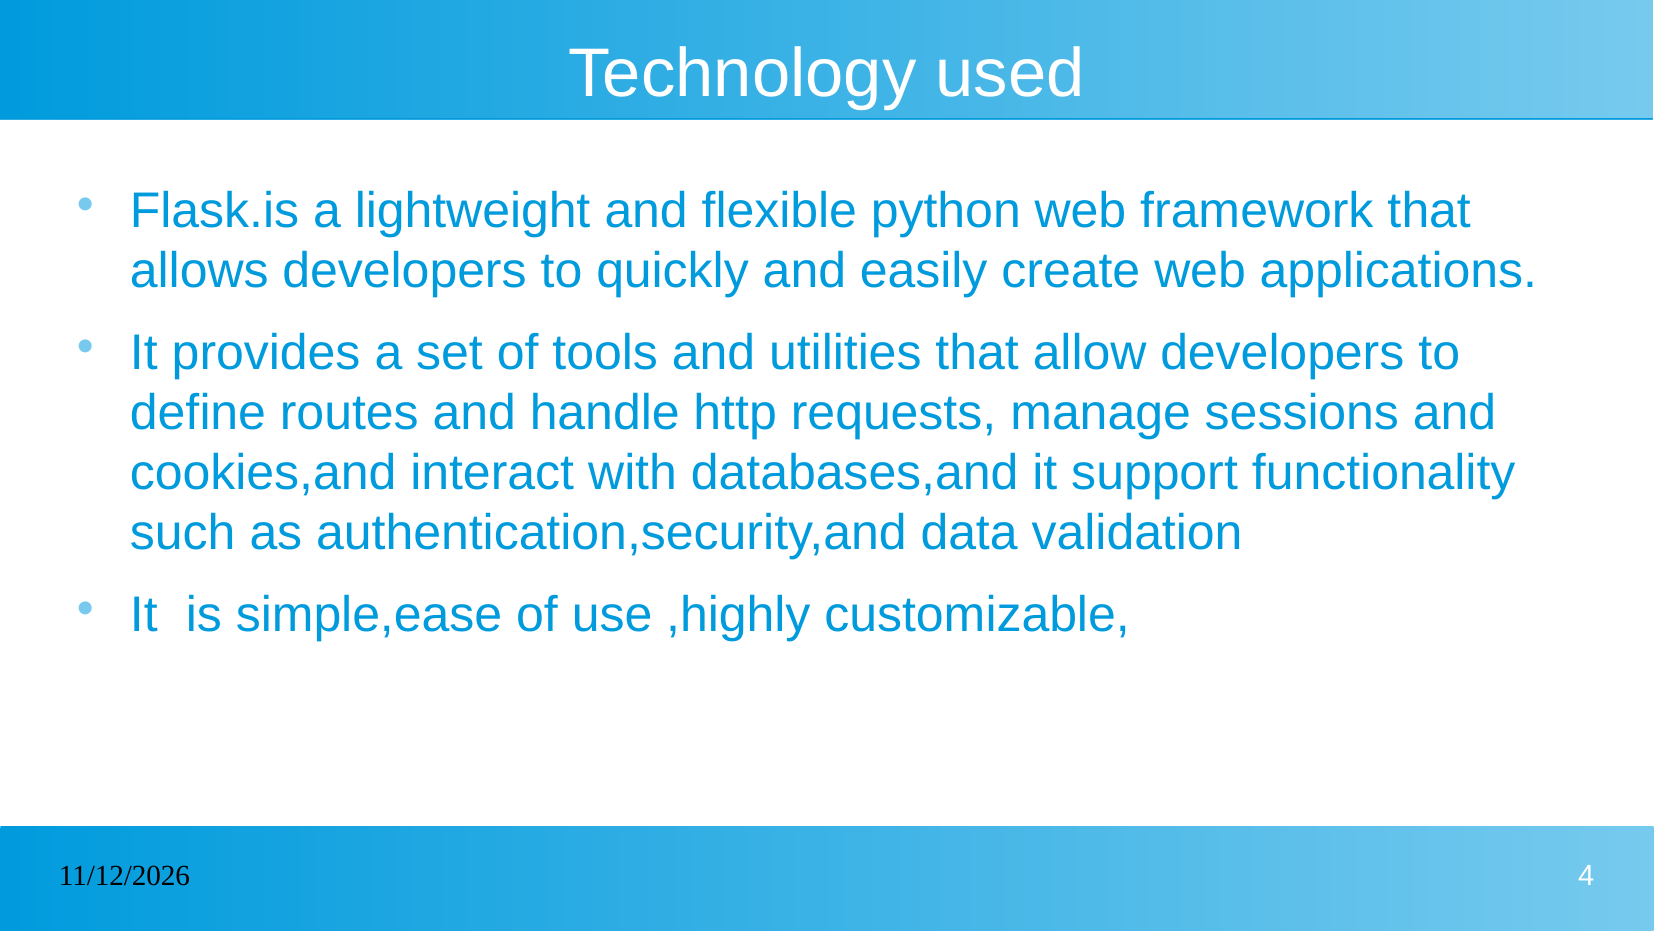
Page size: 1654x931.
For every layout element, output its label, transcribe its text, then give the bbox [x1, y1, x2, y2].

list Flask.is a lightweight and flexible python web framework that allows developers to quickly and easily create web applications. It provides a set of tools and utilities that allow developers to define routes and handle http requests, manage sessions and cookies,and interact with databases,and it support functionality such as authentication,security,and data validation It is simple,ease of use ,highly customizable, [59, 177, 1595, 768]
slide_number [59, 856, 443, 916]
slide_number 4 [1210, 856, 1595, 916]
title Technology used [59, 29, 1595, 108]
